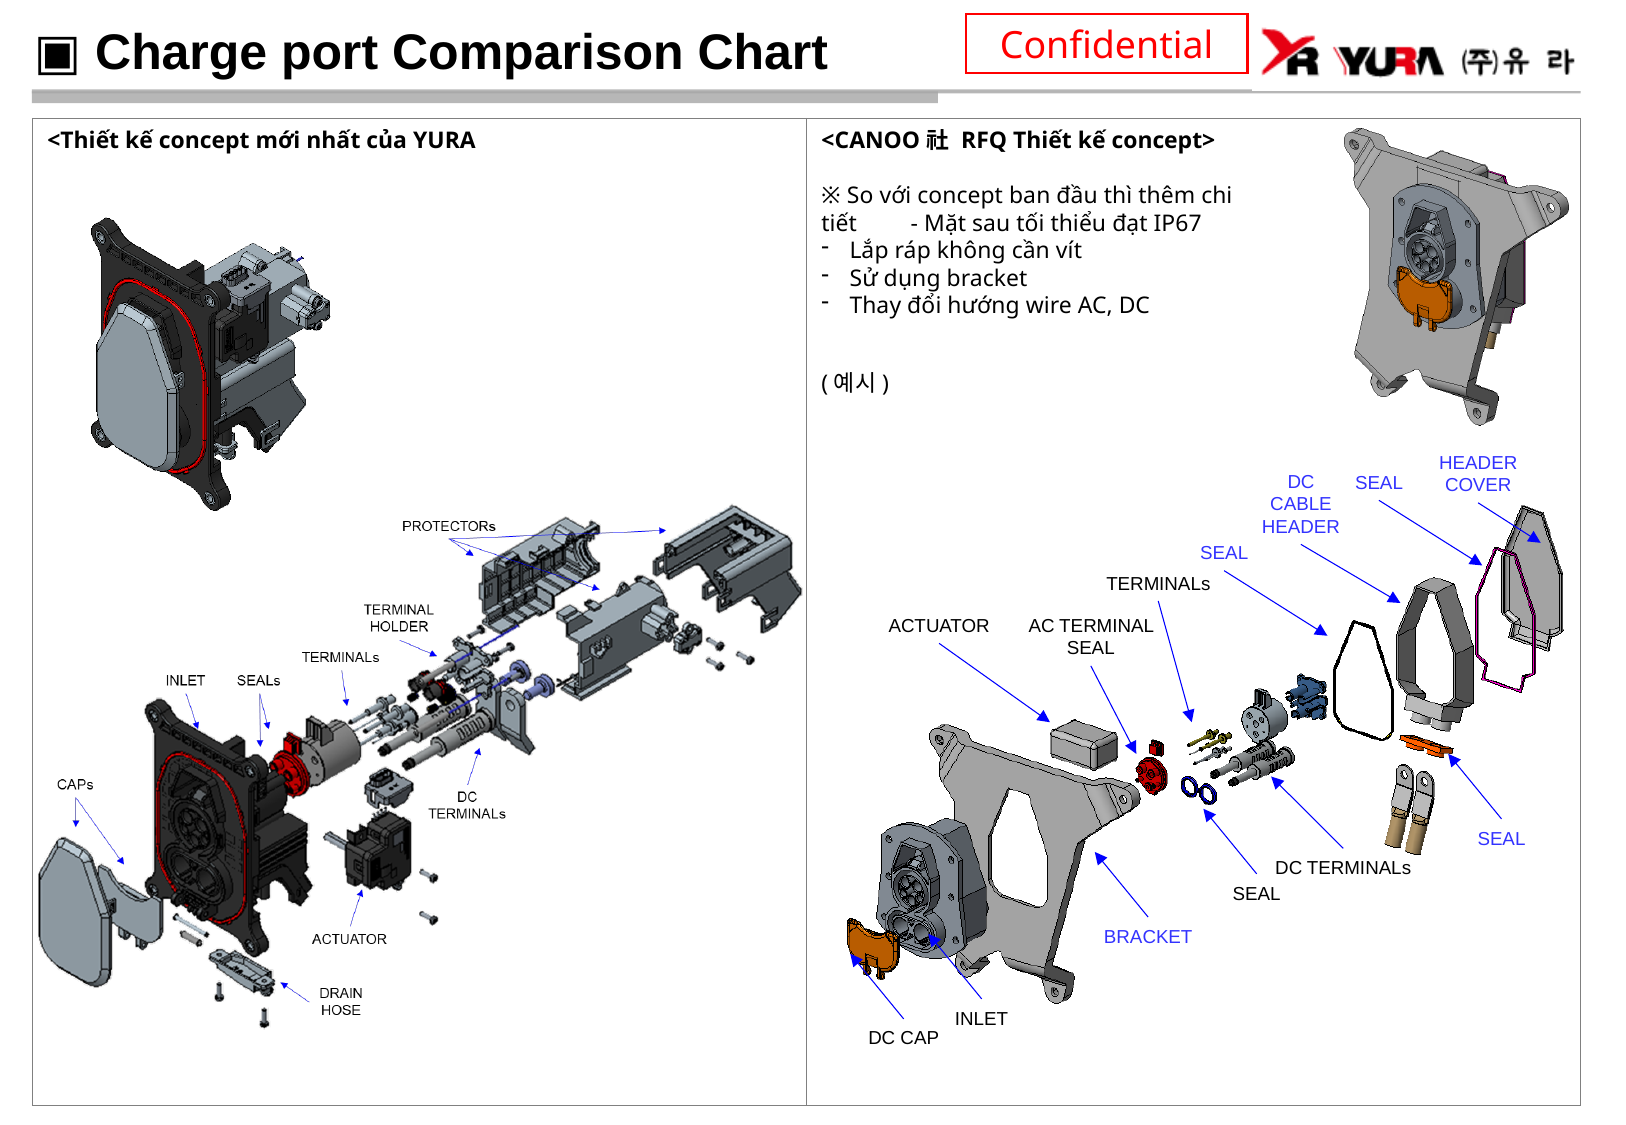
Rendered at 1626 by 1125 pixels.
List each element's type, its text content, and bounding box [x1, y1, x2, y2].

text_box (예시) [806, 361, 1282, 404]
picture [1252, 20, 1583, 91]
table_header [807, 119, 1580, 1105]
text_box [820, 443, 1585, 1057]
picture [1334, 125, 1573, 433]
text_box <Thiết kế concept mới nhất của YURA [32, 118, 508, 161]
picture [32, 215, 803, 1031]
text_box <CANOO社 RFQ Thiết kế concept> ※ So với concept ban đầu thì thêm chi tiết - Mặt sau tối thiểu đạt IP67 Lắp ráp không cần vít Sử dụng bracket Thay đổi hướng wire AC, DC [806, 118, 1282, 326]
table_header [33, 119, 806, 1105]
text_box ▣ Charge port Comparison Chart [19, 12, 982, 88]
